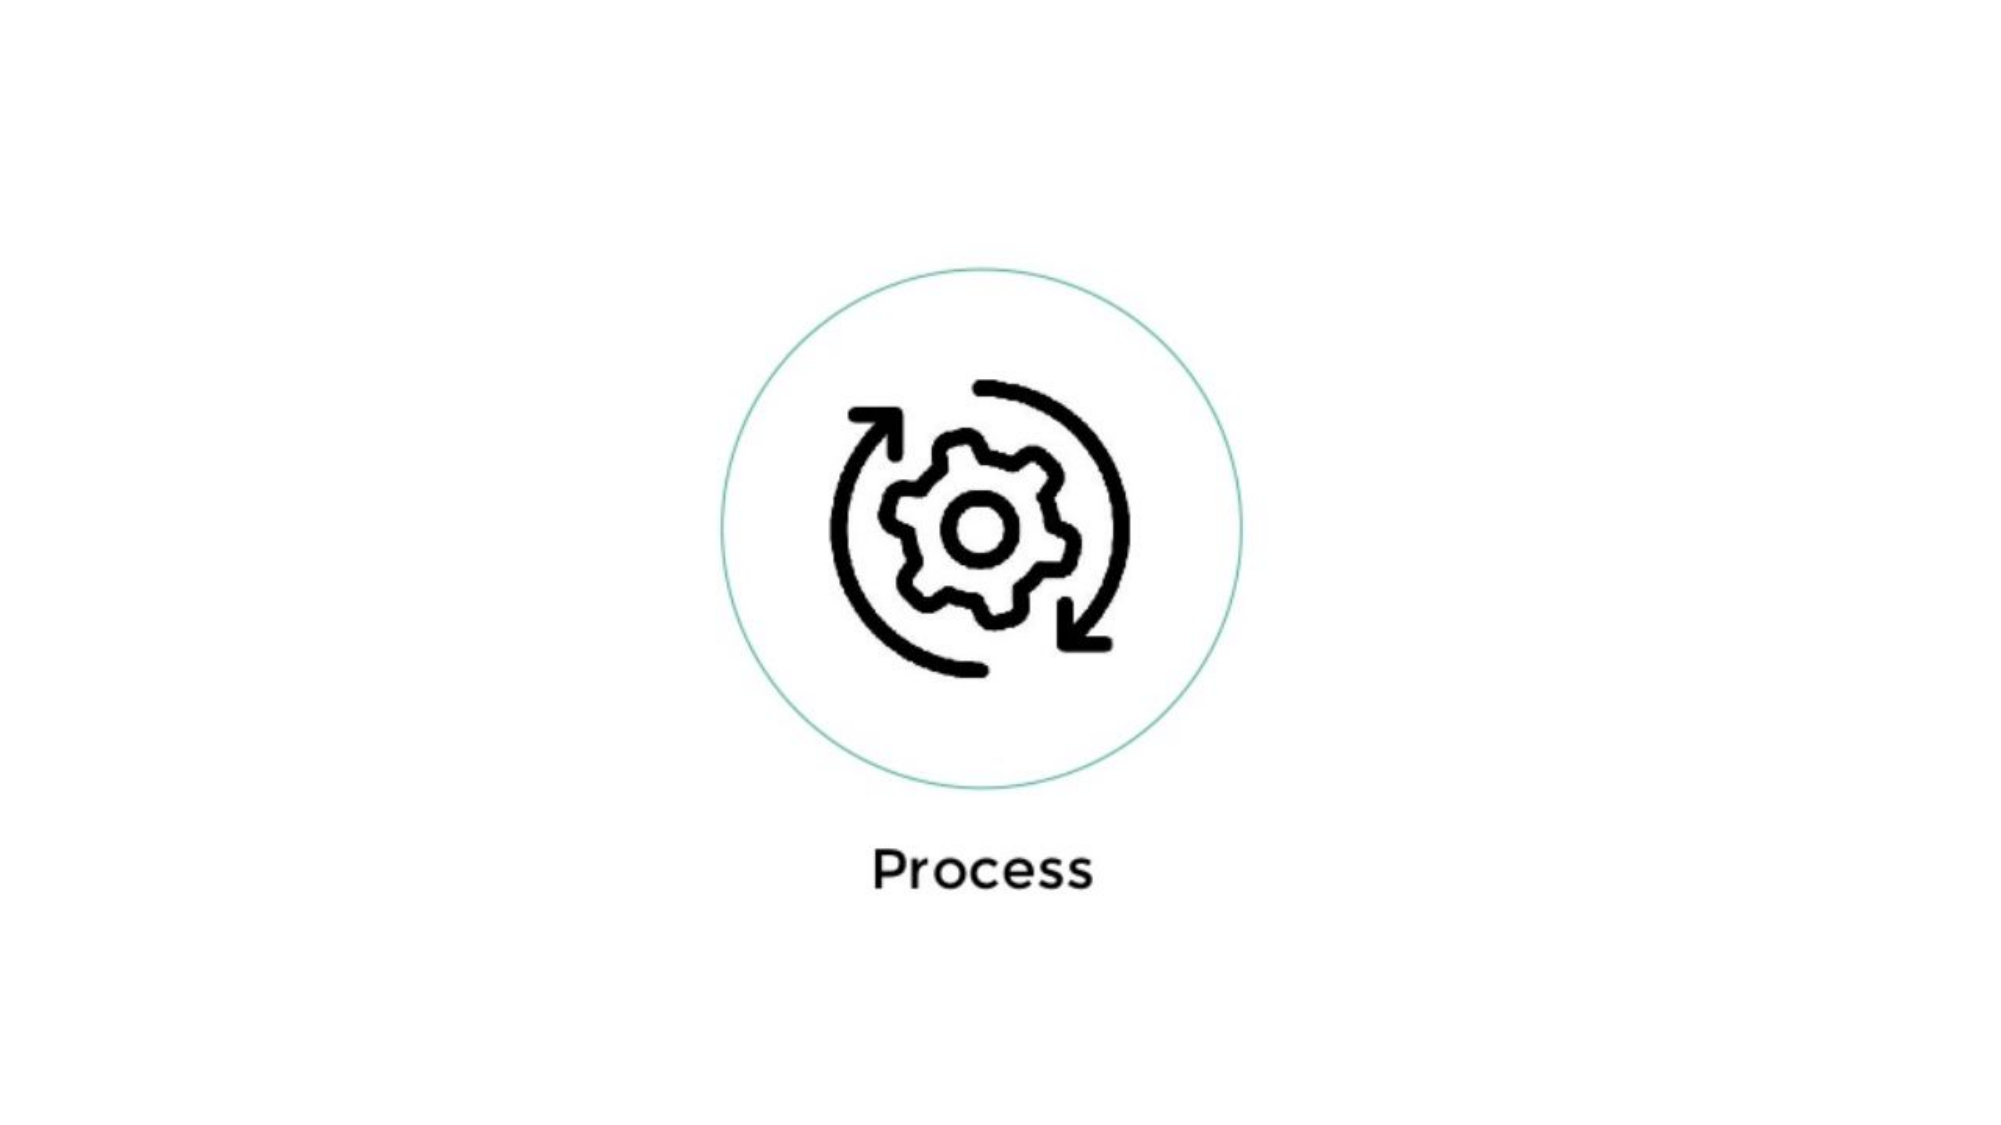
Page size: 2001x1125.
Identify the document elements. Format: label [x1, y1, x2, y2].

picture [541, 145, 1459, 980]
